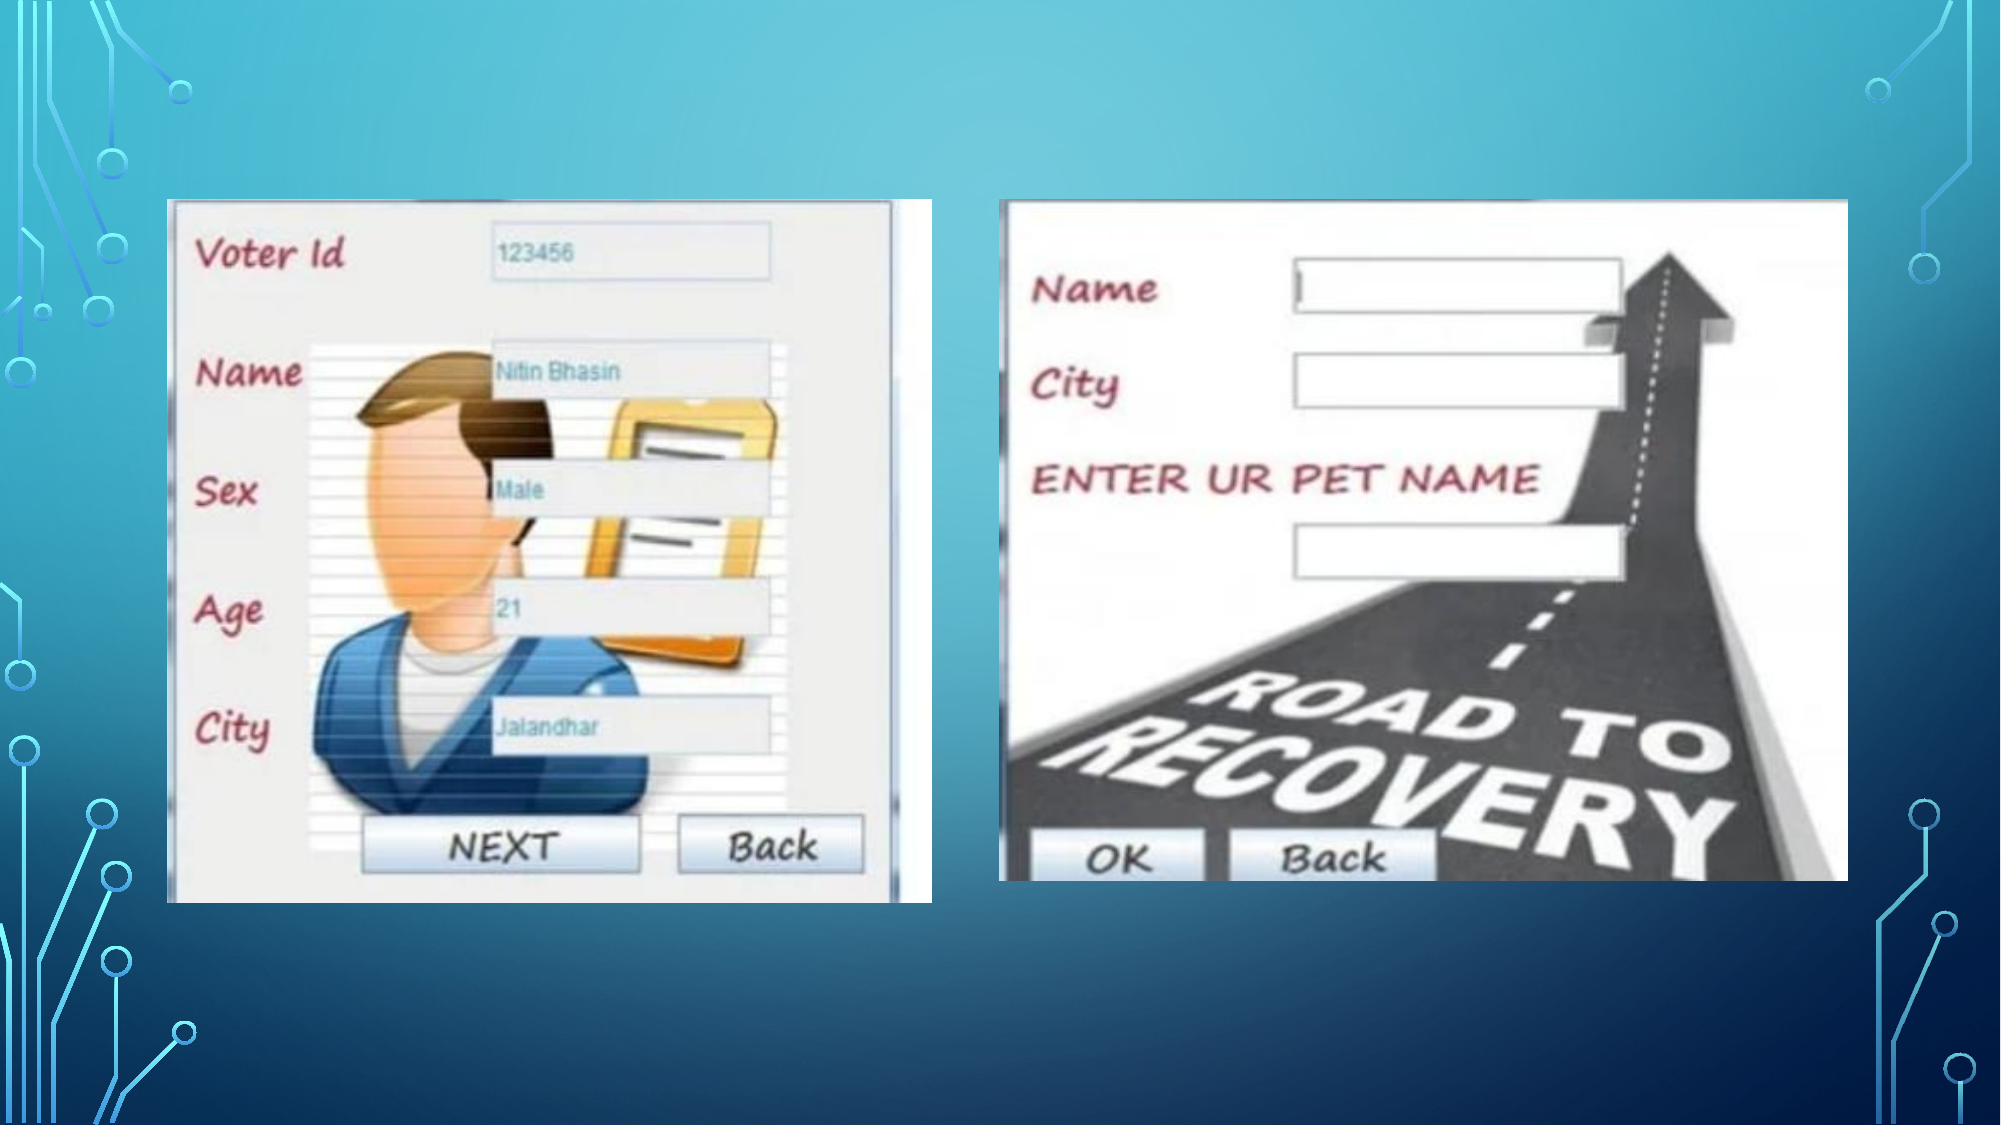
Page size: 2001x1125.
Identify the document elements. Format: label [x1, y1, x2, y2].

list [166, 199, 932, 903]
picture [999, 199, 1848, 882]
